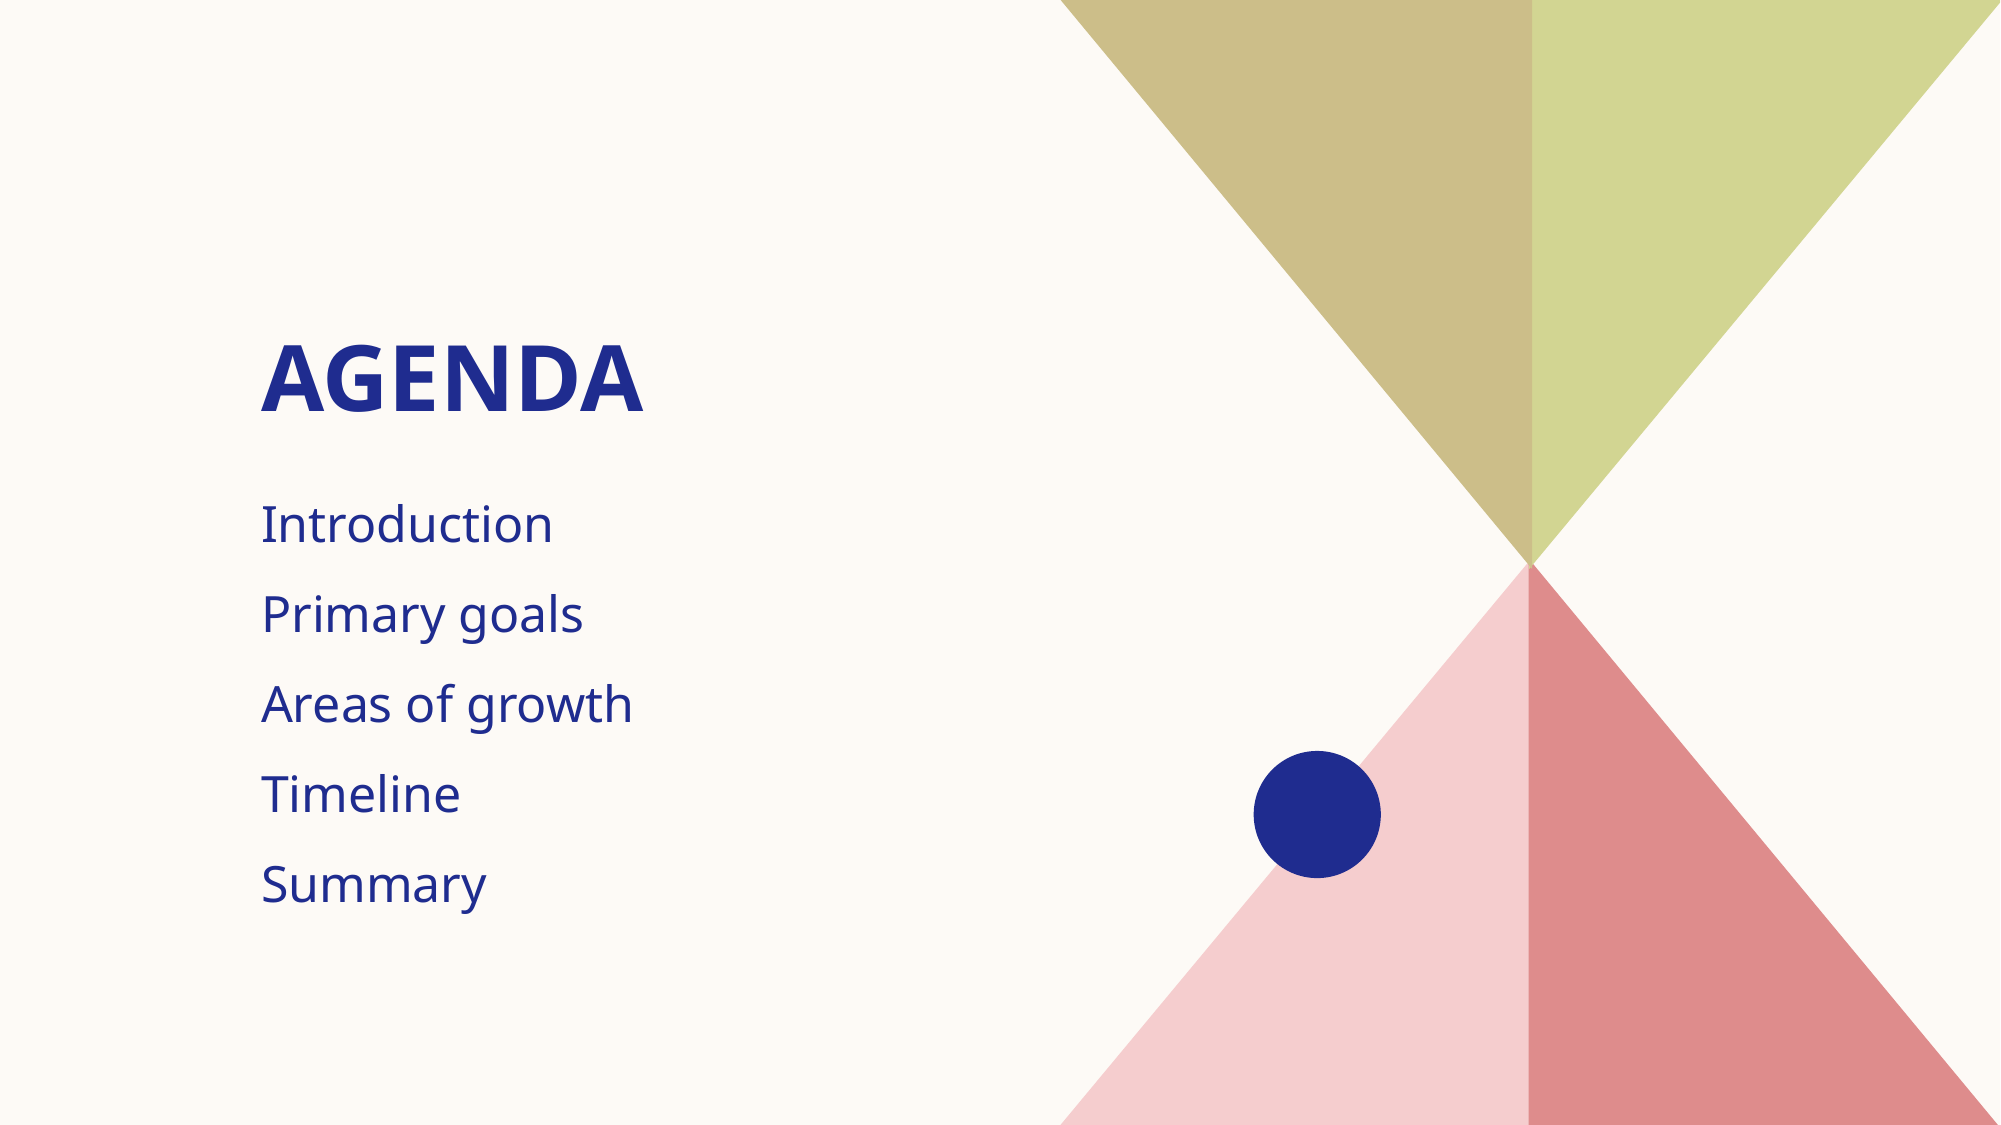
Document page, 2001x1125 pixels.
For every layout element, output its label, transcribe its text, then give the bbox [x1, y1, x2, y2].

title AGENDA [246, 311, 1180, 438]
list Introduction​ Primary goals ​Areas of growth Timeline ​Summary​ [246, 454, 1180, 967]
